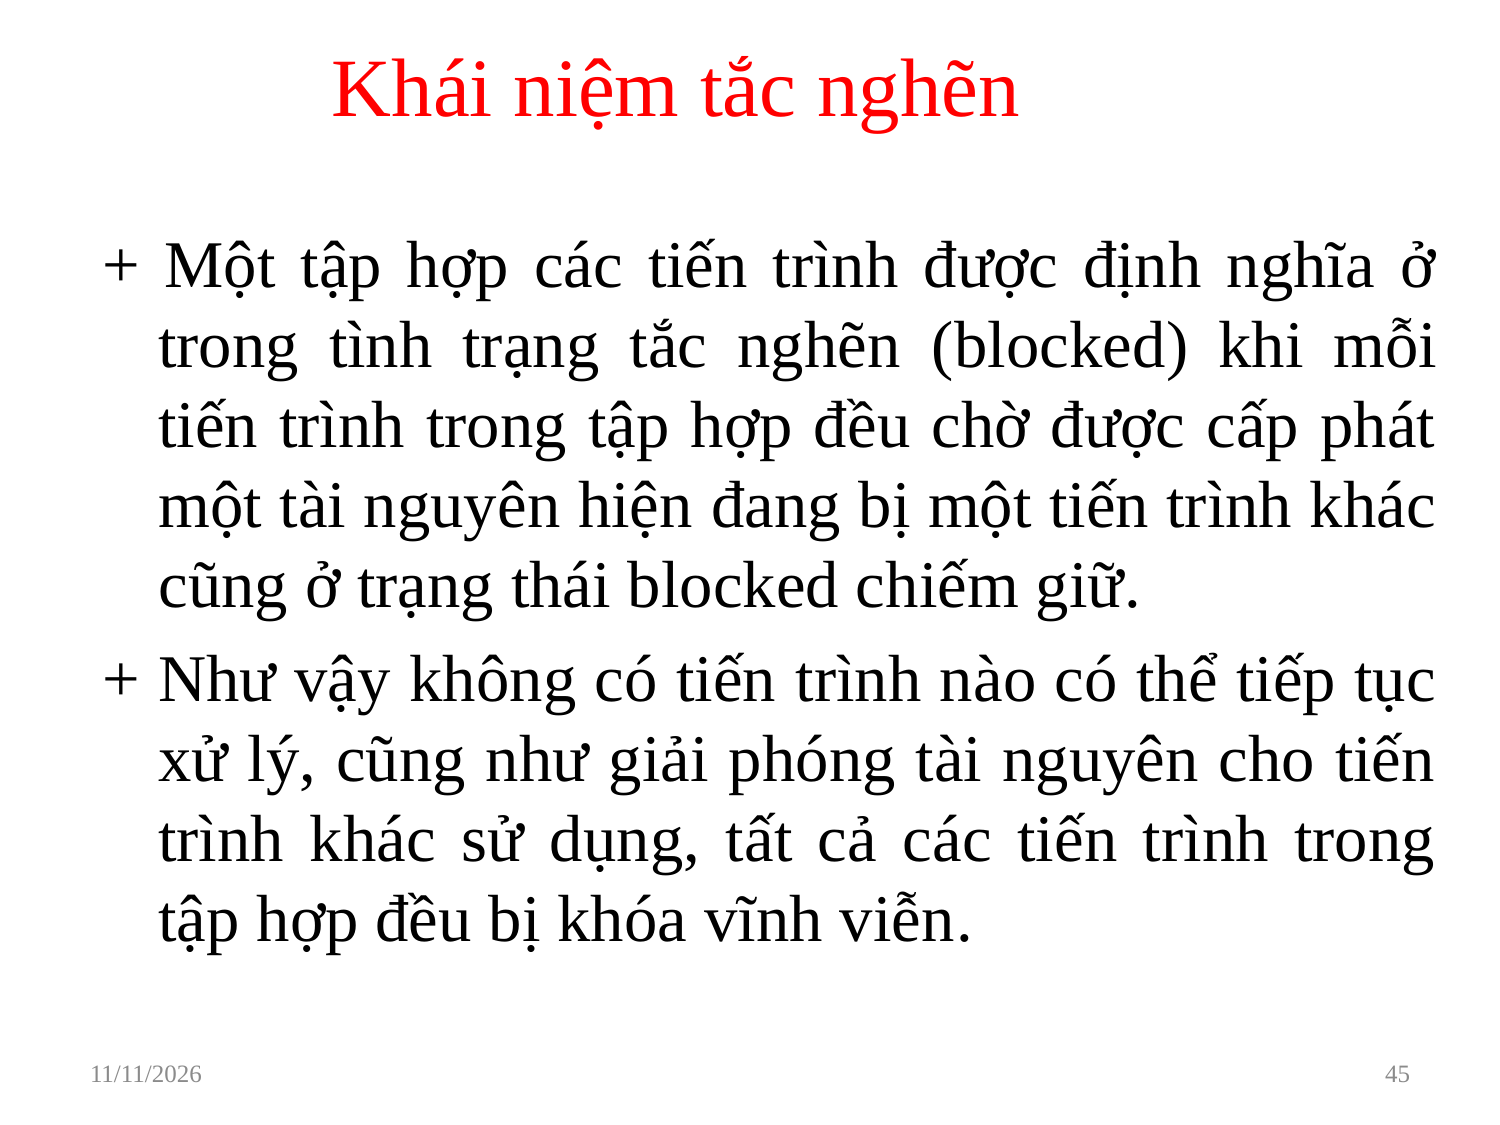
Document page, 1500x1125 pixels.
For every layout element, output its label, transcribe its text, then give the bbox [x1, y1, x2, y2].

title Khái niệm tắc nghẽn [112, 24, 1240, 141]
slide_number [75, 1042, 425, 1103]
slide_number 45 [1074, 1042, 1425, 1103]
list + Một tập hợp các tiến trình được định nghĩa ở trong tình trạng tắc nghẽn (blocked) khi mỗi tiến trình trong tập hợp đều chờ được cấp phát một tài nguyên hiện đang bị một tiến trình khác cũng ở trạng thái blocked chiếm giữ. + Như vậy không có tiến trình nào có thể tiếp tục xử lý, cũng như giải phóng tài nguyên cho tiến trình khác sử dụng, tất cả các tiến trình trong tập hợp đều bị khóa vĩnh viễn. [86, 213, 1453, 1024]
